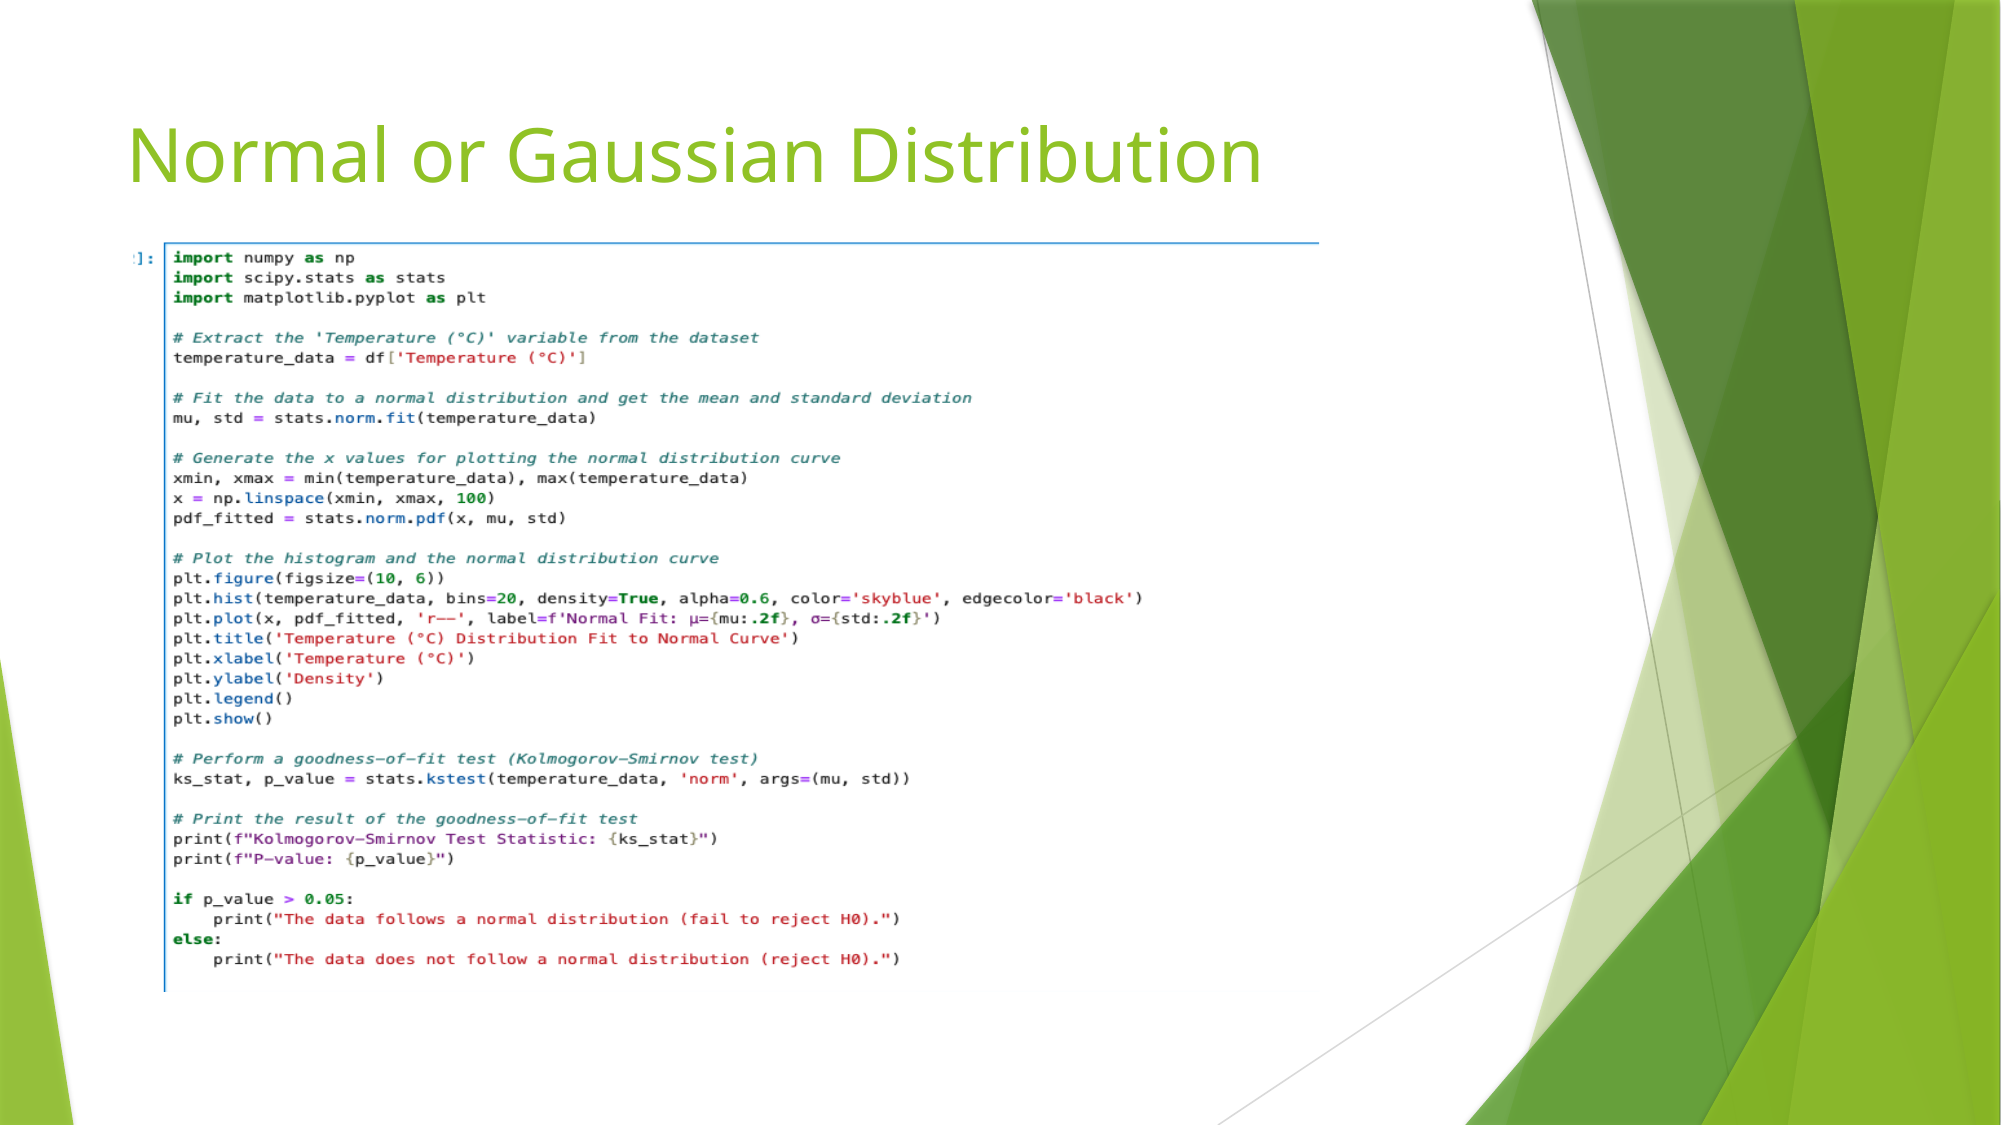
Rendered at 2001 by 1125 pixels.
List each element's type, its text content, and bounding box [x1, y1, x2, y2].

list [132, 233, 1320, 992]
title Normal or Gaussian Distribution [111, 99, 1522, 216]
